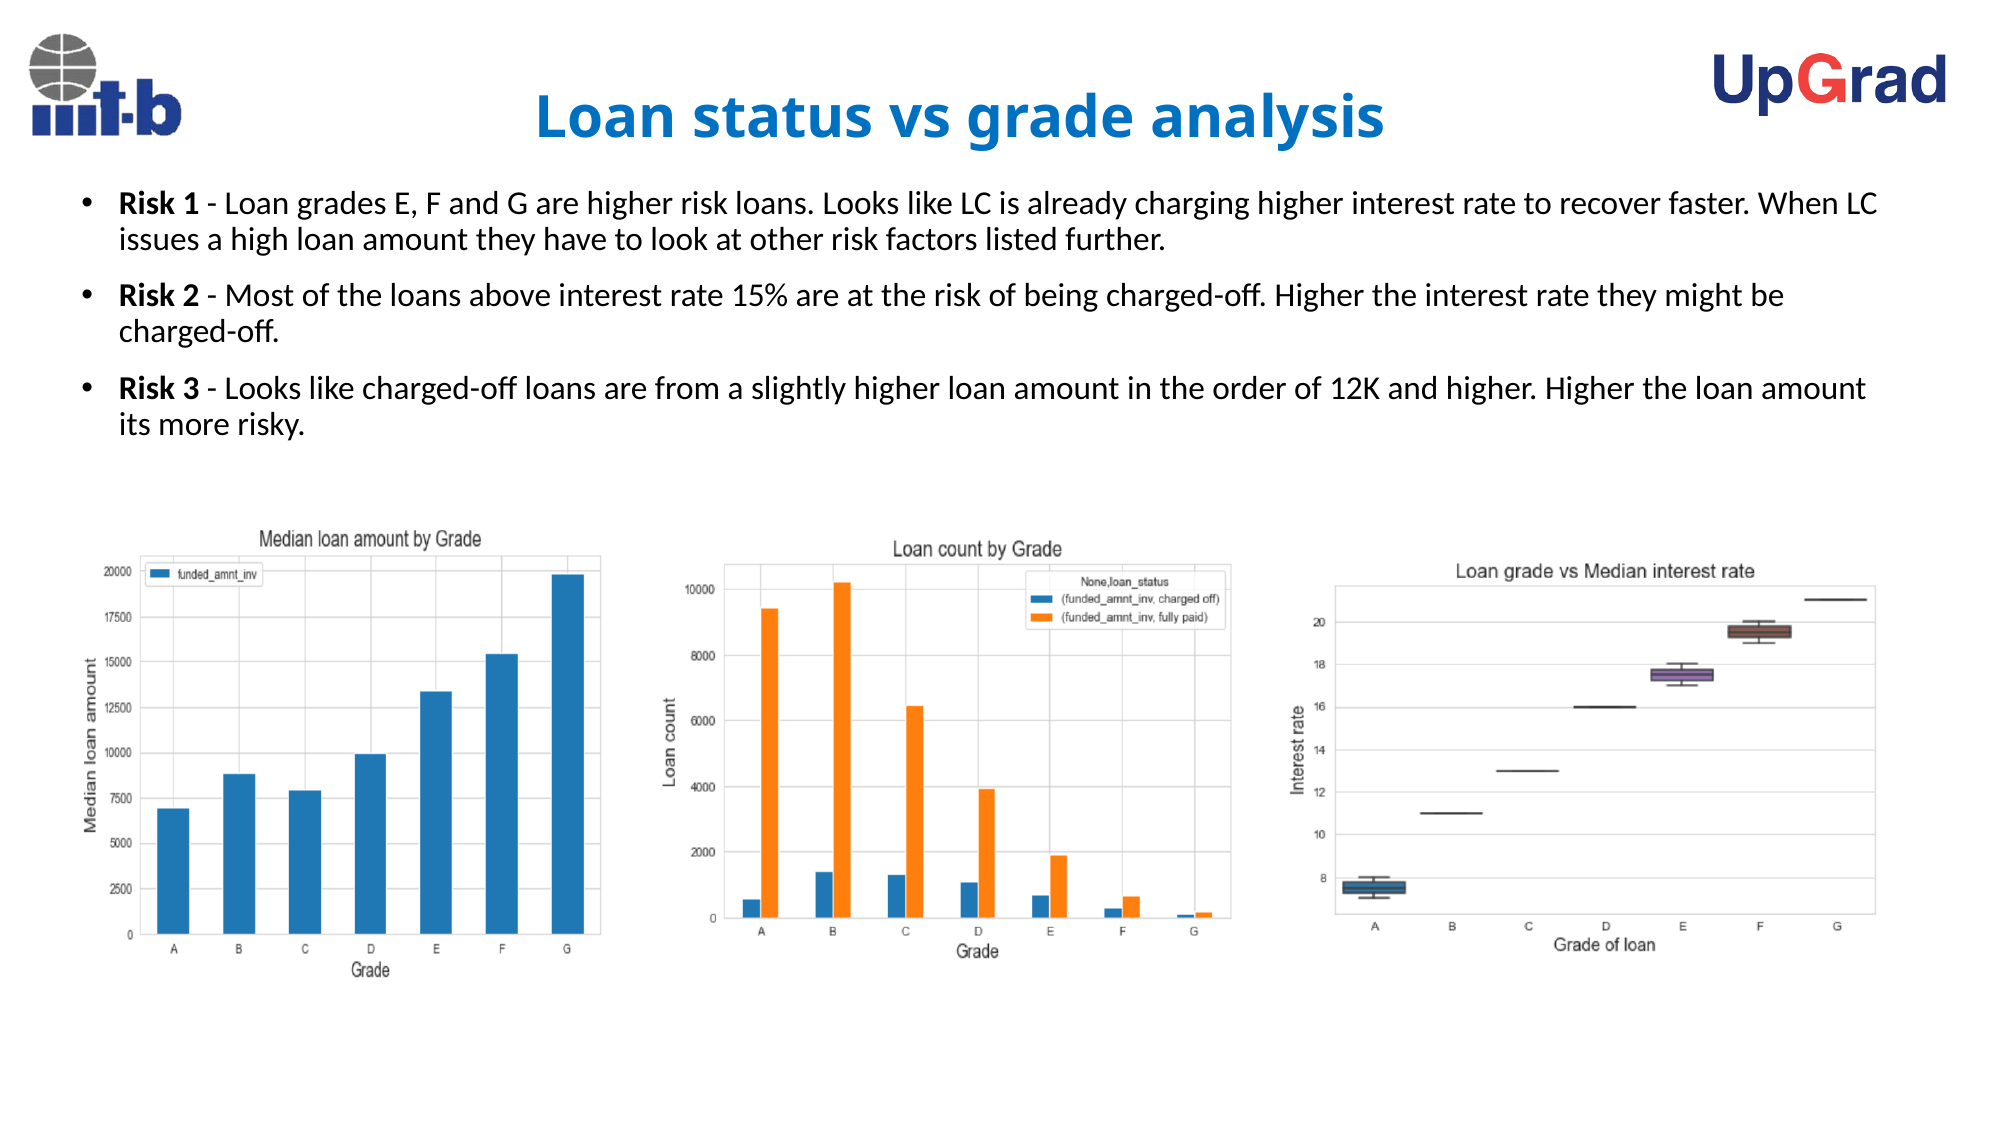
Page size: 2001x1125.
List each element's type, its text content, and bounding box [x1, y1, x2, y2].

title Loan status vs grade analysis [184, 37, 1713, 178]
picture [1714, 53, 1952, 116]
picture [66, 518, 619, 986]
picture [0, 29, 208, 163]
picture [1278, 539, 1885, 965]
picture [641, 518, 1255, 967]
list Risk 1 - Loan grades E, F and G are higher risk loans. Looks like LC is already charging higher interest rate to recover faster. When LC issues a high loan amount they have to look at other risk factors listed further. Risk 2 - Most of the loans above interest rate 15% are at the risk of being charged-off. Higher the interest rate they might be charged-off. Risk 3 - Looks like charged-off loans are from a slightly higher loan amount in the order of 12K and higher. Higher the loan amount its more risky. [66, 178, 1899, 1017]
